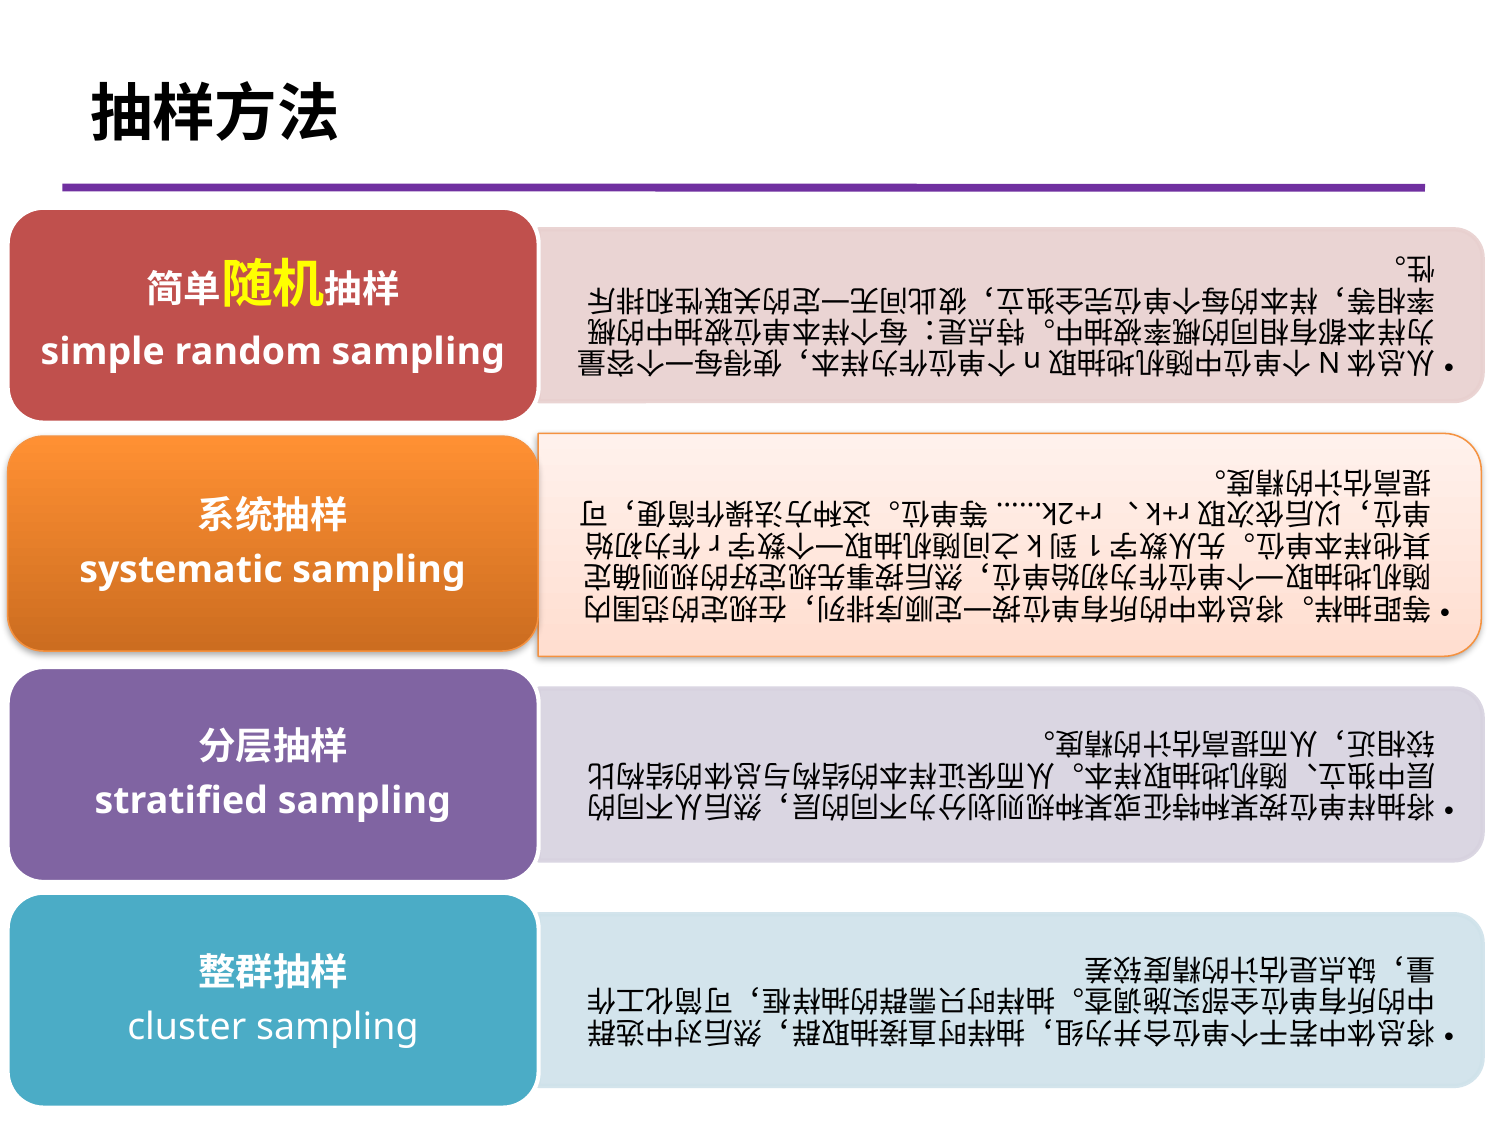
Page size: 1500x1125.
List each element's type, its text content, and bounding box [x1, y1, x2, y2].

title 抽样方法 [74, 44, 1426, 176]
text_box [7, 207, 1483, 1108]
